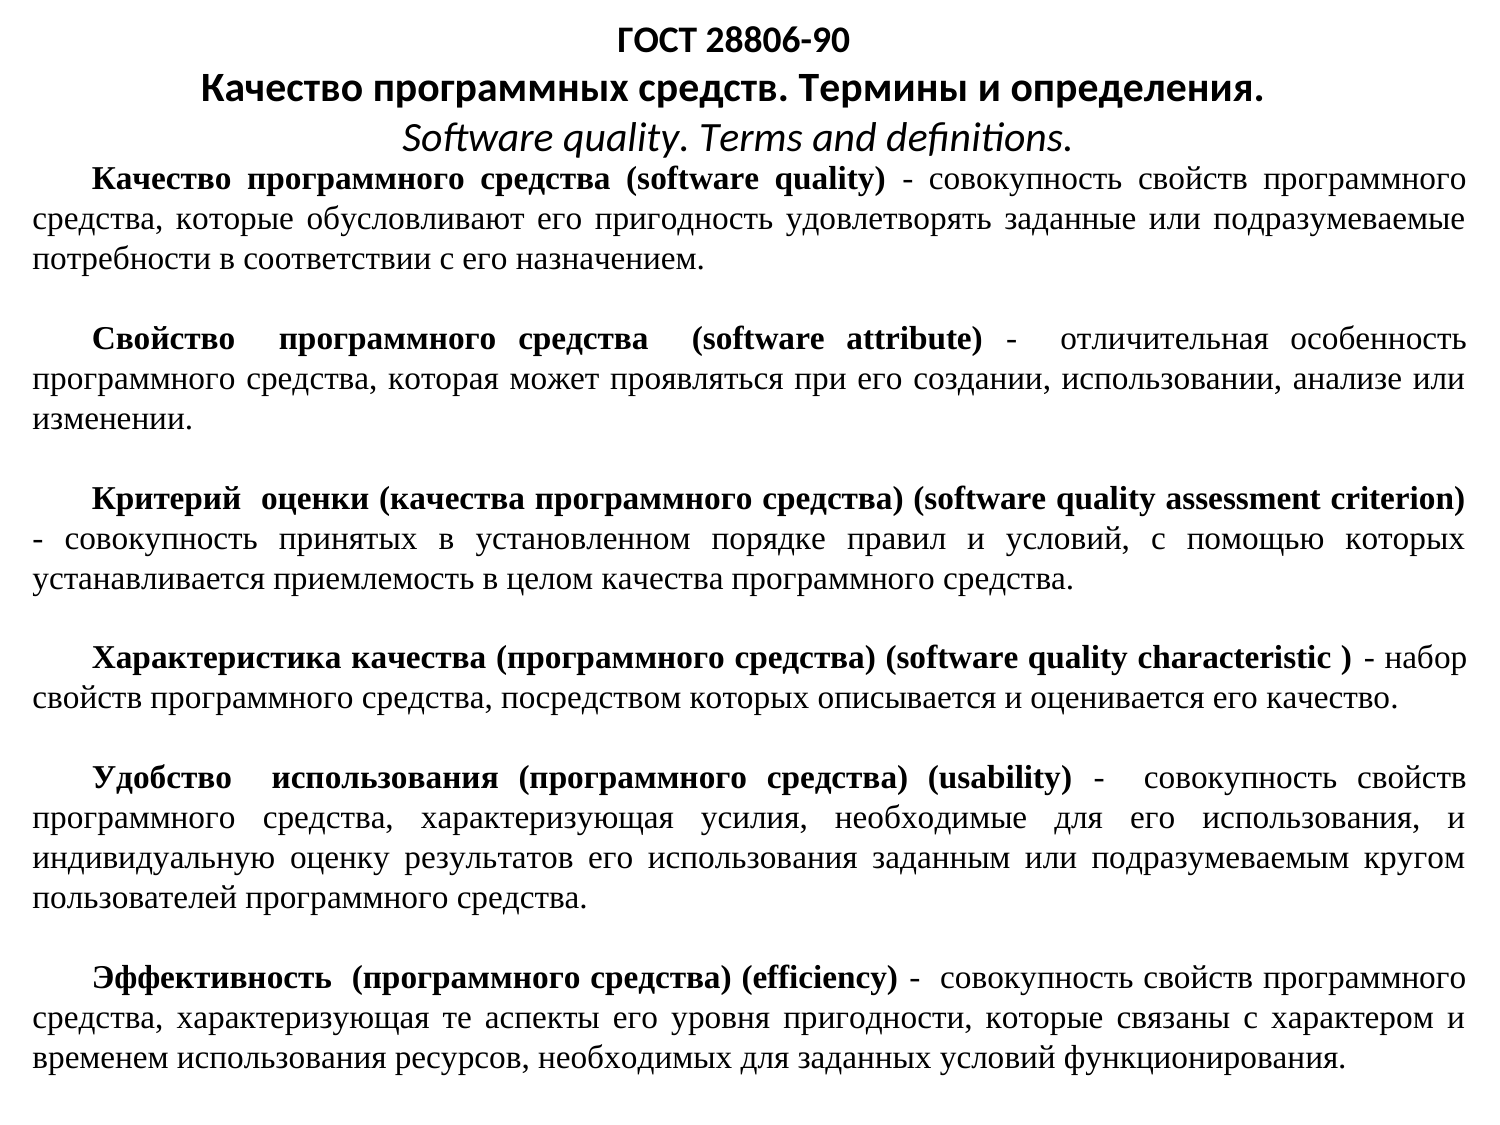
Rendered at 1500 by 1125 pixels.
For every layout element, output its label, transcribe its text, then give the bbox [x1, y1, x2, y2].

text_box Качество программного средства (software quality) - совокупность свойств программного средства, которые обусловливают его пригодность удовлетворять заданные или подразумеваемые потребности в соответствии с его назначением. Свойство программного средства (software attribute) - отличительная особенность программного средства, которая может проявляться при его создании, использовании, анализе или изменении. Критерий оценки (качества программного средства) (software quality assessment criterion) - совокупность принятых в установленном порядке правил и условий, с помощью которых устанавливается приемлемость в целом качества программного средства. Характеристика качества (программного средства) (software quality characteristic ) - набор свойств программного средства, посредством которых описывается и оценивается его качество. Удобство использования (программного средства) (usability) - совокупность свойств программного средства, характеризующая усилия, необходимые для его использования, и индивидуальную оценку результатов его использования заданным или подразумеваемым кругом пользователей программного средства. Эффективность (программного средства) (efficiency) - совокупность свойств программного средства, характеризующая те аспекты его уровня пригодности, которые связаны с характером и временем использования ресурсов, необходимых для заданных условий функционирования. [17, 148, 1483, 1083]
text_box ГОСТ 28806-90 Качество программных средств. Термины и определения. Software quality. Terms and definitions. [17, 7, 1459, 148]
